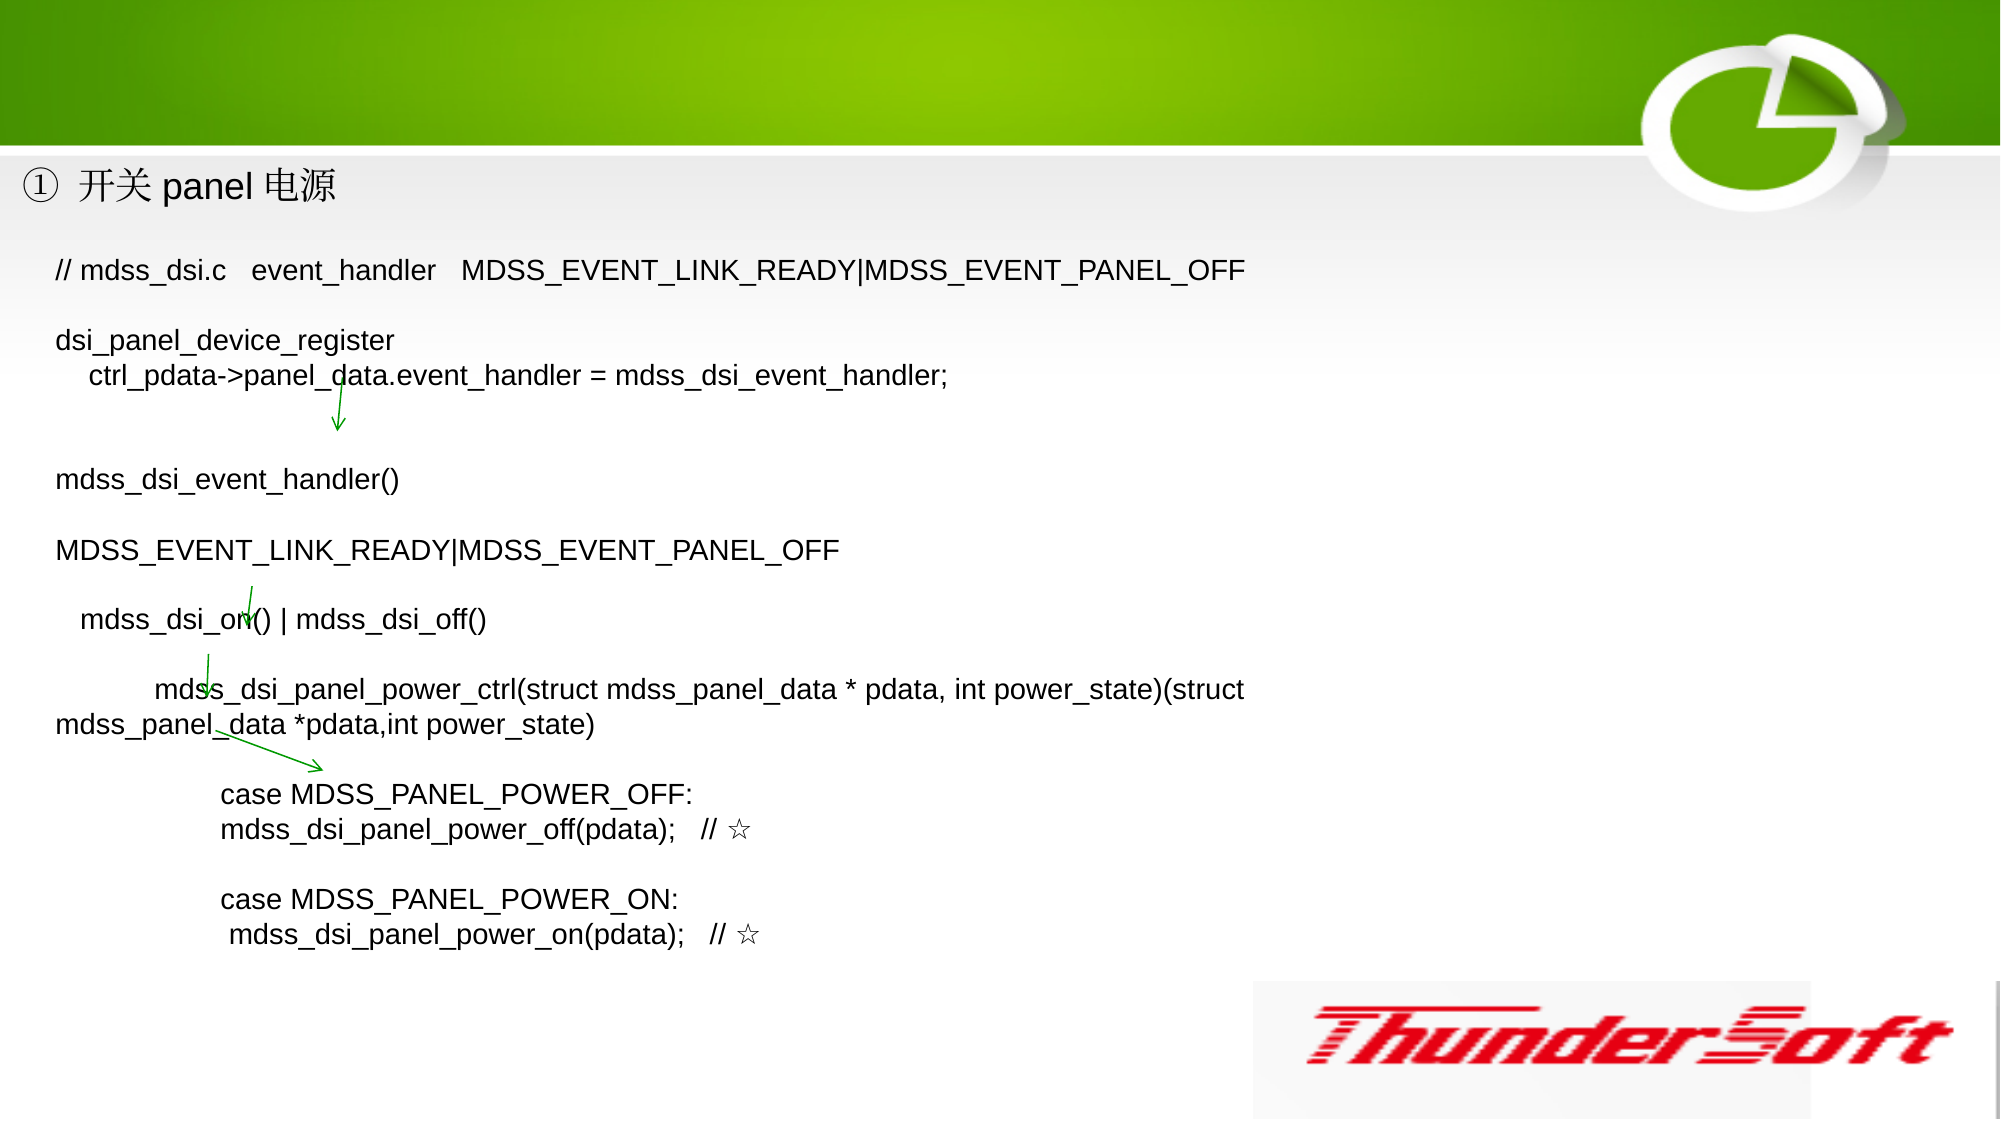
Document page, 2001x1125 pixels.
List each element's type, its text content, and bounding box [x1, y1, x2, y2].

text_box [246, 586, 253, 627]
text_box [337, 377, 343, 432]
picture [0, 0, 2001, 1125]
text_box ① 开关panel电源 [7, 154, 424, 215]
text_box // mdss_dsi.c event_handler MDSS_EVENT_LINK_READY|MDSS_EVENT_PANEL_OFF dsi_panel_device_register ctrl_pdata->panel_data.event_handler = mdss_dsi_event_handler; mdss_dsi_event_handler() MDSS_EVENT_LINK_READY|MDSS_EVENT_PANEL_OFF mdss_dsi_on() | mdss_dsi_off() mdss_dsi_panel_power_ctrl(struct mdss_panel_data * pdata, int power_state)(struct mdss_panel_data *pdata,int power_state) case MDSS_PANEL_POWER_OFF: mdss_dsi_panel_power_off(pdata); // ☆ case MDSS_PANEL_POWER_ON: mdss_dsi_panel_power_on(pdata); // ☆ [40, 243, 1282, 993]
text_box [215, 730, 324, 771]
